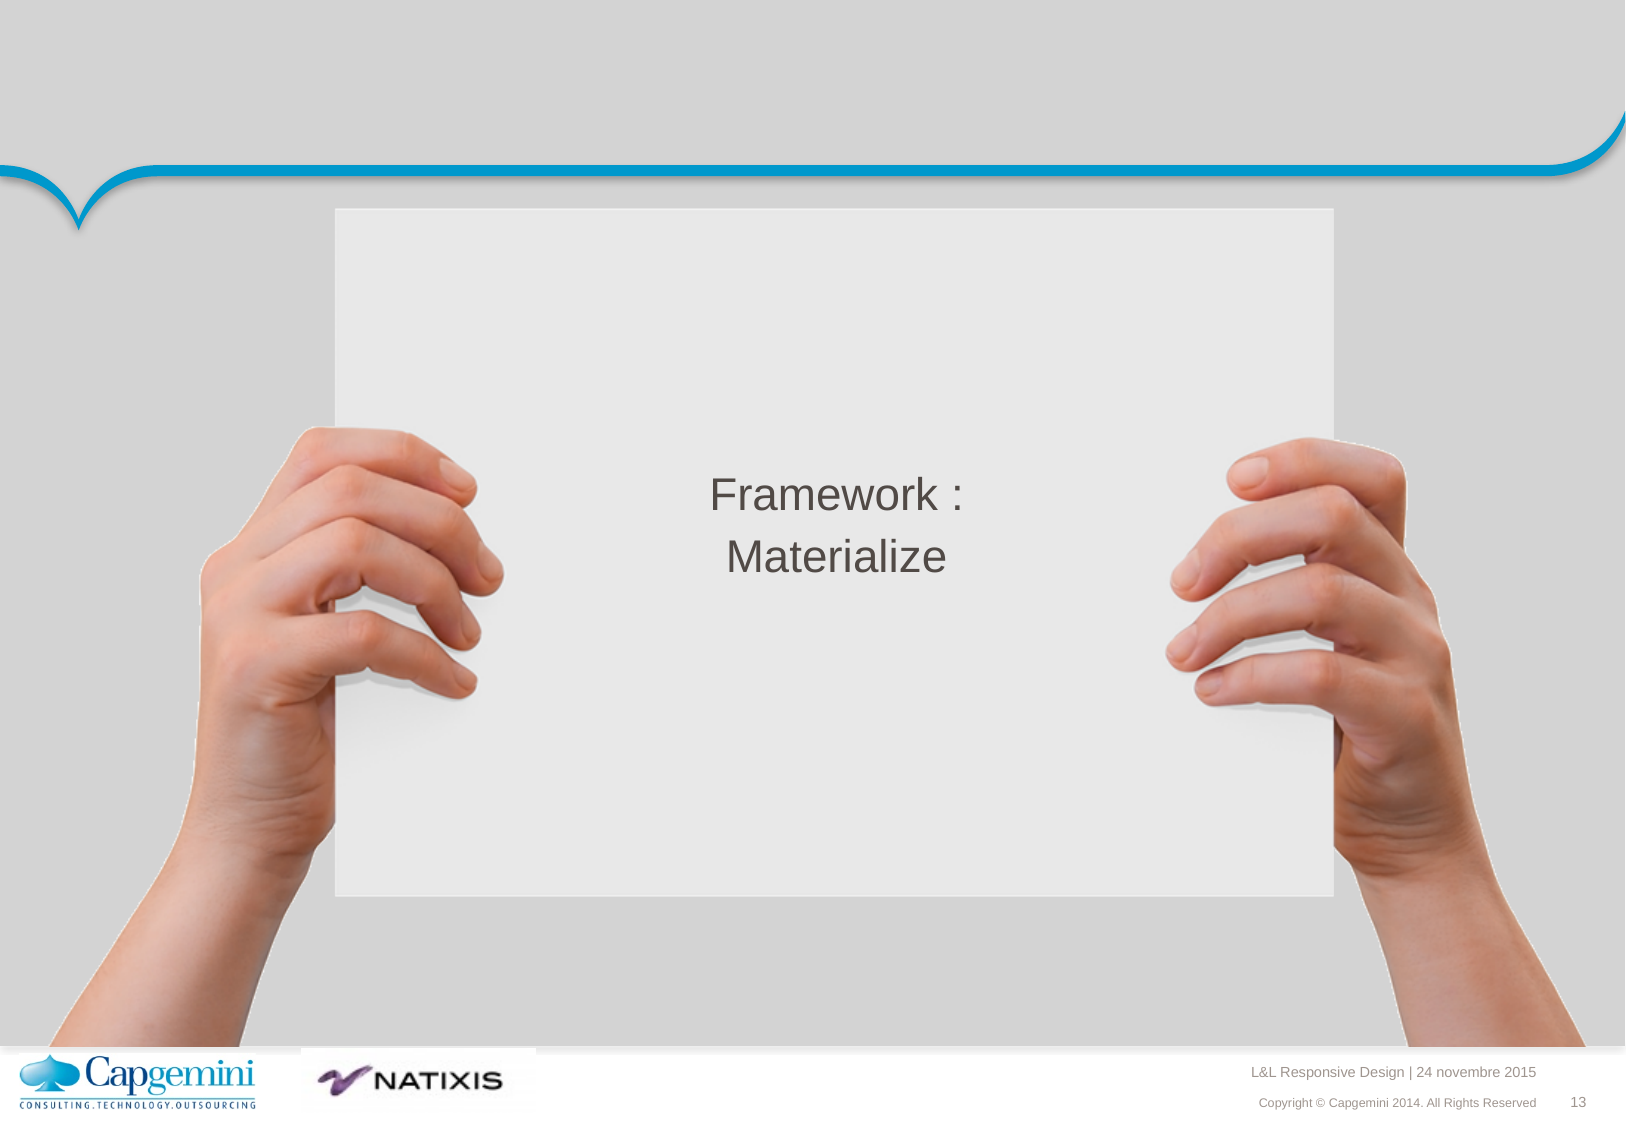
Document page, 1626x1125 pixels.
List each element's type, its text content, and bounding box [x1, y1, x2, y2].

picture [19, 1053, 256, 1110]
picture [301, 1048, 536, 1113]
picture [0, 140, 1625, 1047]
picture [0, 140, 1605, 216]
list Framework : Materialize [469, 236, 1198, 817]
